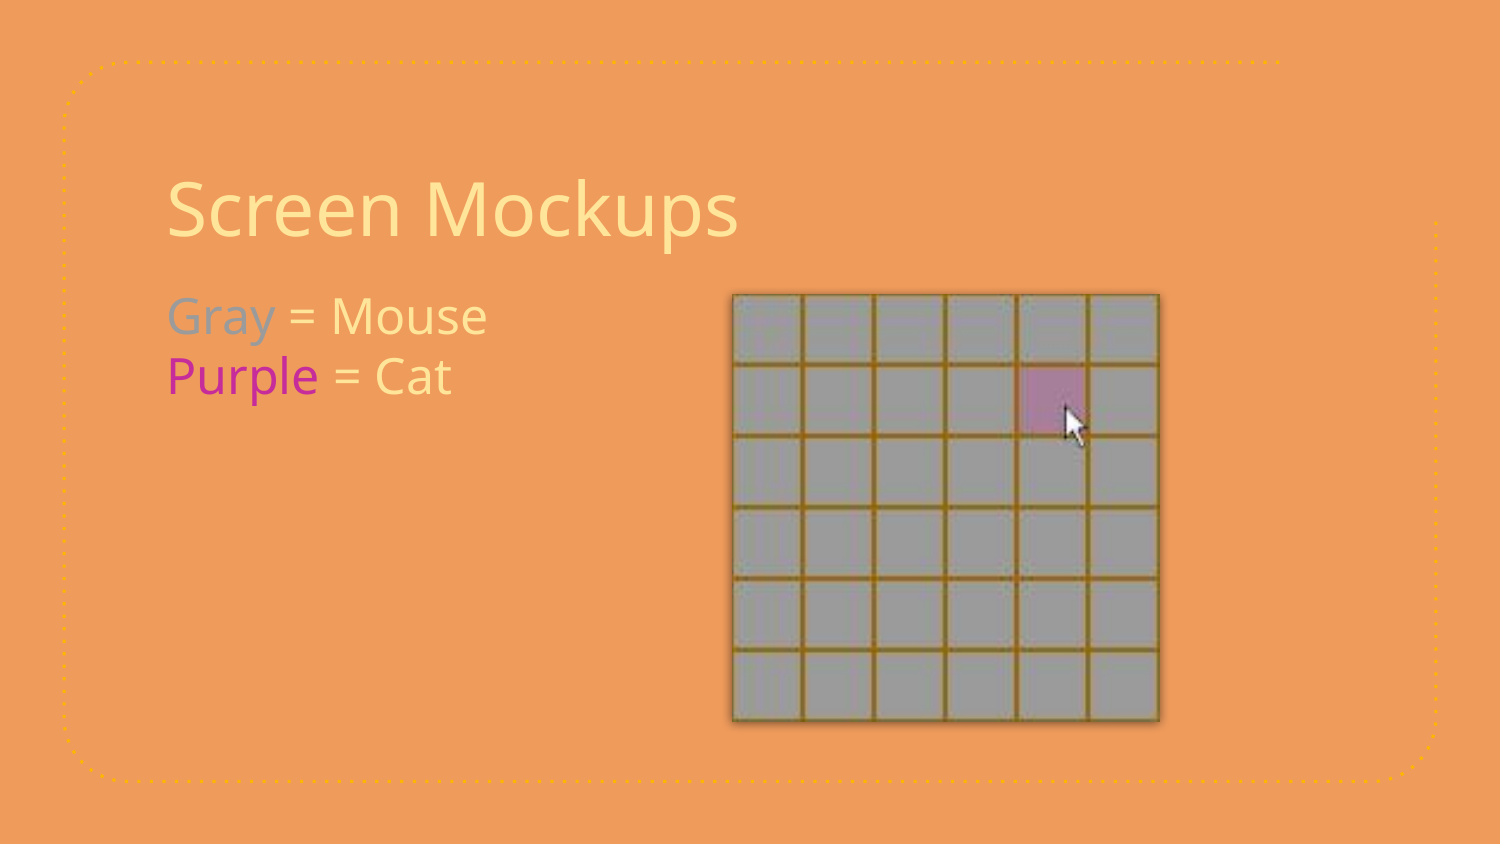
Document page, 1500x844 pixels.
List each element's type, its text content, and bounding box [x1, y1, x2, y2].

picture [731, 293, 1161, 723]
title Screen Mockups [151, 146, 1278, 287]
text_box Gray = Mouse Purple = Cat [151, 269, 805, 482]
